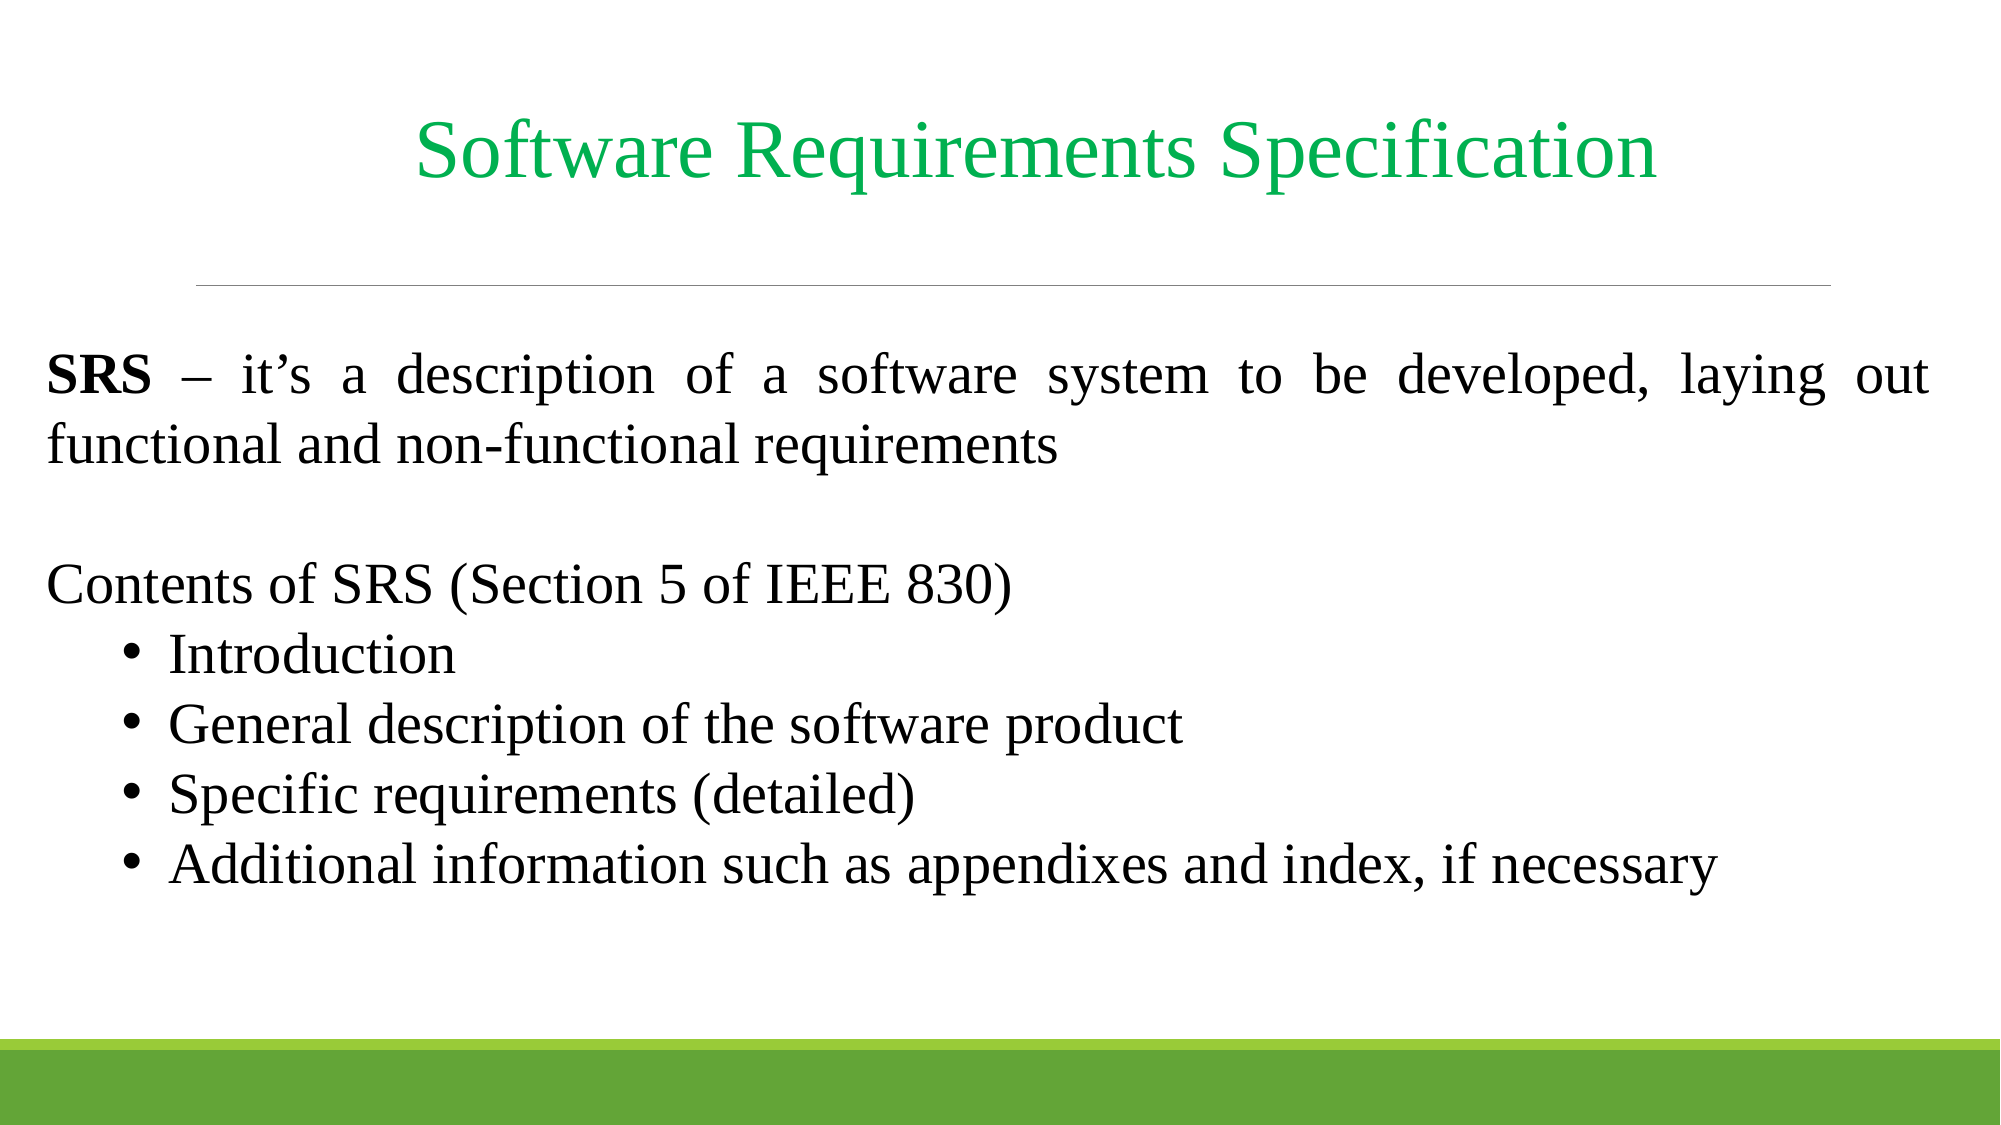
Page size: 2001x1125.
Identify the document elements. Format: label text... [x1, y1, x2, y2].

text_box Contents of SRS (Section 5 of IEEE 830) Introduction General description of the software product Specific requirements (detailed) Additional information such as appendixes and index, if necessary [31, 538, 1947, 903]
text_box SRS – it’s a description of a software system to be developed, laying out functional and non-functional requirements [31, 327, 1947, 483]
text_box Software Requirements Specification [378, 69, 1696, 220]
